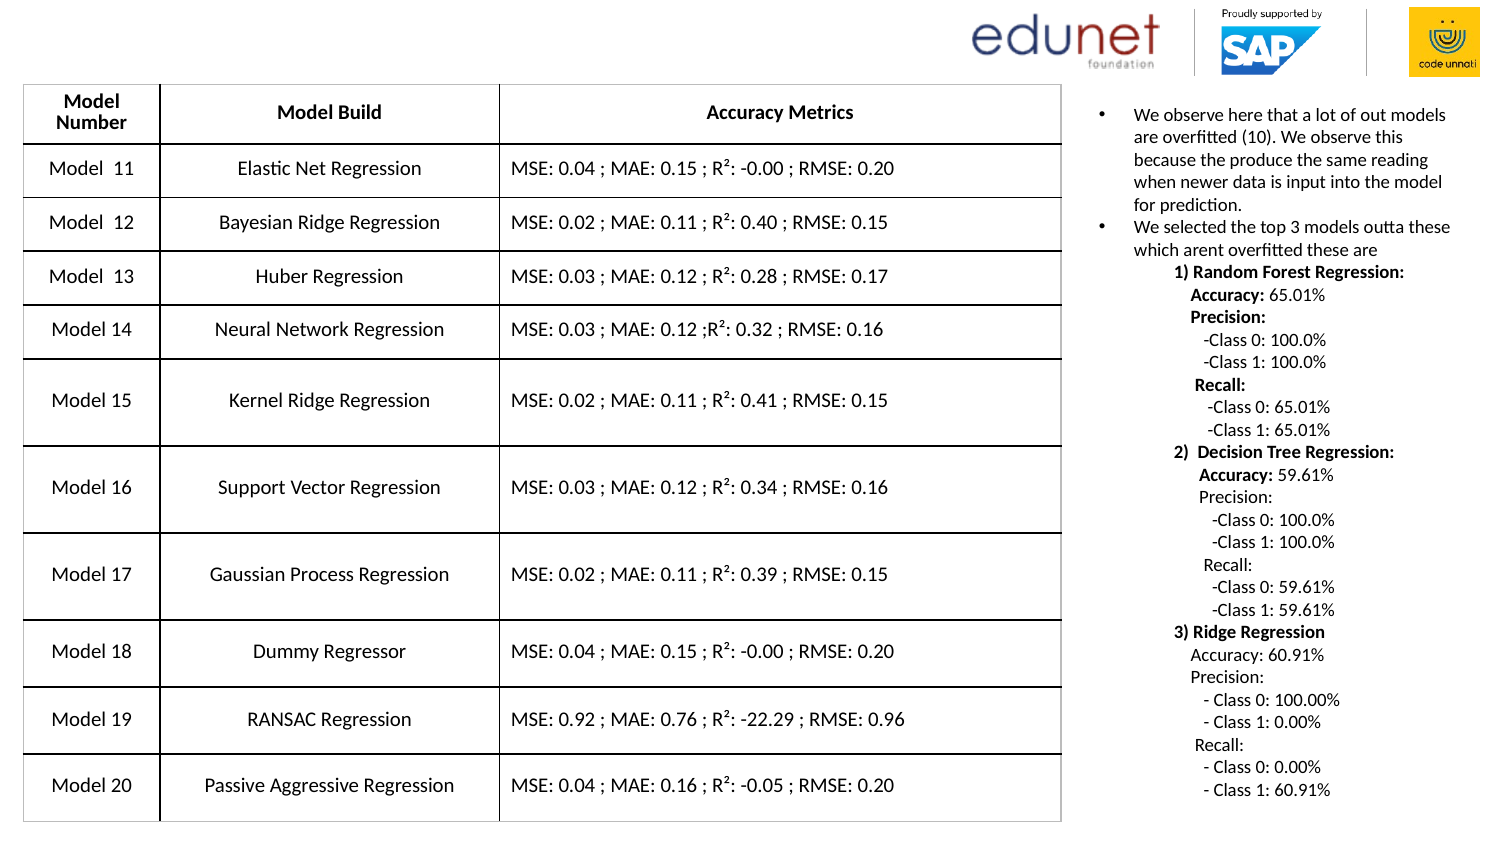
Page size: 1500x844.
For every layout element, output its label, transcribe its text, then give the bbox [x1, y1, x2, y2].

text_box We observe here that a lot of out models are overfitted (10). We observe this because the produce the same reading when newer data is input into the model for prediction. We selected the top 3 models outta these which arent overfitted these are 1) Random Forest Regression: Accuracy: 65.01% Precision: -Class 0: 100.0% -Class 1: 100.0% Recall: -Class 0: 65.01% -Class 1: 65.01% 2) Decision Tree Regression: Accuracy: 59.61% Precision: -Class 0: 100.0% -Class 1: 100.0% Recall: -Class 0: 59.61% -Class 1: 59.61% 3) Ridge Regression Accuracy: 60.91% Precision: - Class 0: 100.00% - Class 1: 0.00% Recall: - Class 0: 0.00% - Class 1: 60.91% [1087, 96, 1463, 806]
table_cell Kernel Ridge Regression [161, 360, 499, 445]
table_cell Gaussian Process Regression [161, 534, 499, 619]
table_cell MSE: 0.02 ; MAE: 0.11 ; R²: 0.39 ; RMSE: 0.15 [500, 534, 1060, 619]
table_cell Model 11 [24, 145, 159, 197]
table_cell Model 13 [24, 252, 159, 304]
table_cell MSE: 0.04 ; MAE: 0.15 ; R²: -0.00 ; RMSE: 0.20 [500, 621, 1060, 686]
table_cell Model 14 [24, 306, 159, 358]
table_cell MSE: 0.02 ; MAE: 0.11 ; R²: 0.41 ; RMSE: 0.15 [500, 360, 1060, 445]
table_cell Model 12 [24, 198, 159, 250]
table_cell MSE: 0.04 ; MAE: 0.15 ; R²: -0.00 ; RMSE: 0.20 [500, 145, 1060, 197]
table_cell Passive Aggressive Regression [161, 755, 499, 821]
table_cell MSE: 0.03 ; MAE: 0.12 ; R²: 0.28 ; RMSE: 0.17 [500, 252, 1060, 304]
table_cell MSE: 0.03 ; MAE: 0.12 ;R²: 0.32 ; RMSE: 0.16 [500, 306, 1060, 358]
table_cell MSE: 0.03 ; MAE: 0.12 ; R²: 0.34 ; RMSE: 0.16 [500, 447, 1060, 532]
table_cell Model 19 [24, 688, 159, 753]
table_cell Elastic Net Regression [161, 145, 499, 197]
table_cell Neural Network Regression [161, 306, 499, 358]
table_header Accuracy Metrics [500, 85, 1060, 143]
picture [1409, 7, 1480, 77]
table_cell Model 16 [24, 447, 159, 532]
table_cell MSE: 0.04 ; MAE: 0.16 ; R²: -0.05 ; RMSE: 0.20 [500, 755, 1060, 821]
table_cell MSE: 0.02 ; MAE: 0.11 ; R²: 0.40 ; RMSE: 0.15 [500, 198, 1060, 250]
table_cell Dummy Regressor [161, 621, 499, 686]
table_cell Bayesian Ridge Regression [161, 198, 499, 250]
table_cell Model 20 [24, 755, 159, 821]
table_cell Model 15 [24, 360, 159, 445]
table_header Model Number [24, 85, 159, 143]
picture [1221, 9, 1322, 75]
table_header Model Build [161, 85, 499, 143]
table_cell Huber Regression [161, 252, 499, 304]
table_cell Support Vector Regression [161, 447, 499, 532]
picture [971, 13, 1160, 69]
table_cell RANSAC Regression [161, 688, 499, 753]
table_cell Model 18 [24, 621, 159, 686]
table_cell Model 17 [24, 534, 159, 619]
table_cell MSE: 0.92 ; MAE: 0.76 ; R²: -22.29 ; RMSE: 0.96 [500, 688, 1060, 753]
